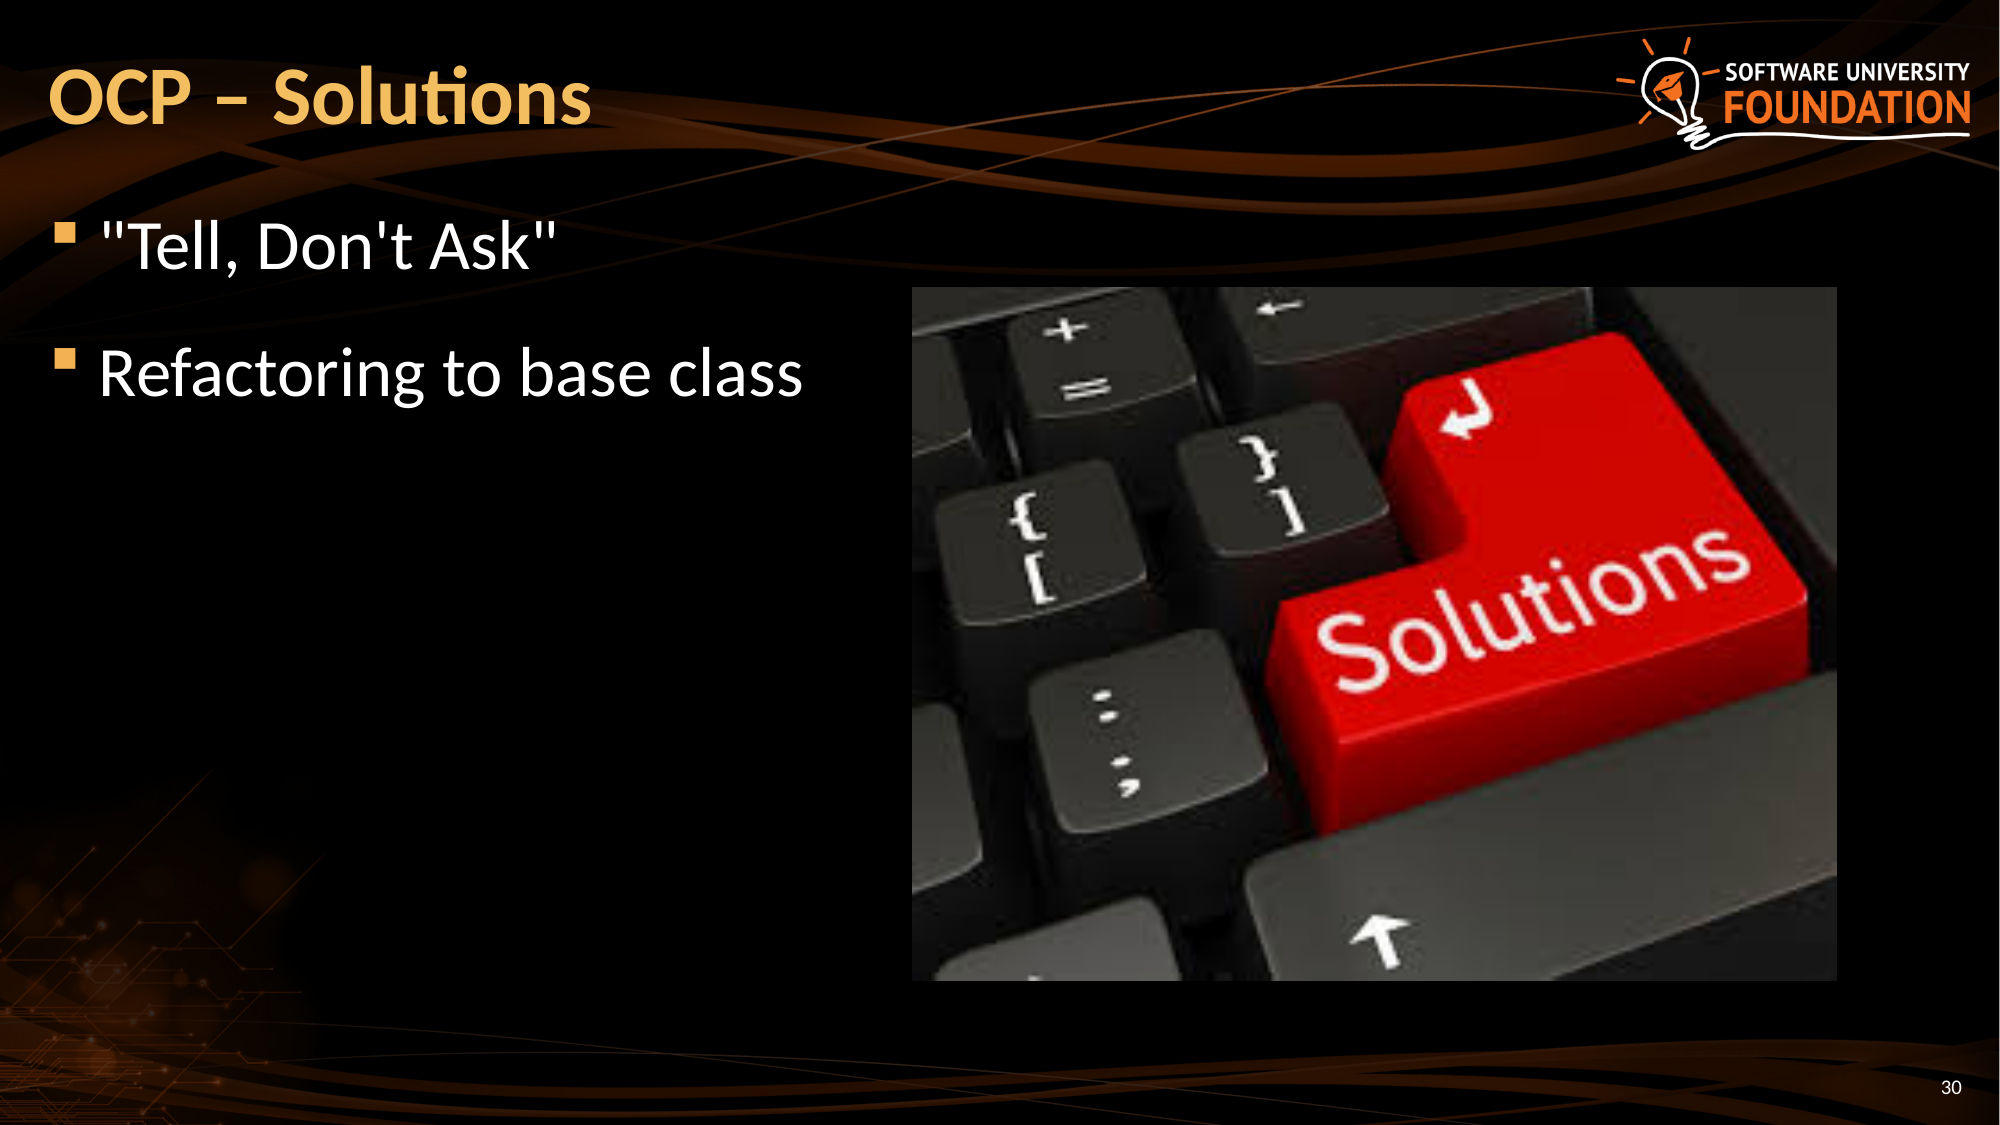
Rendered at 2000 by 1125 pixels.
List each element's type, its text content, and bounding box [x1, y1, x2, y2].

picture [0, 0, 2000, 1125]
title OCP – Solutions [30, 6, 1602, 189]
list "Tell, Don't Ask" Refactoring to base class [31, 188, 1968, 1103]
